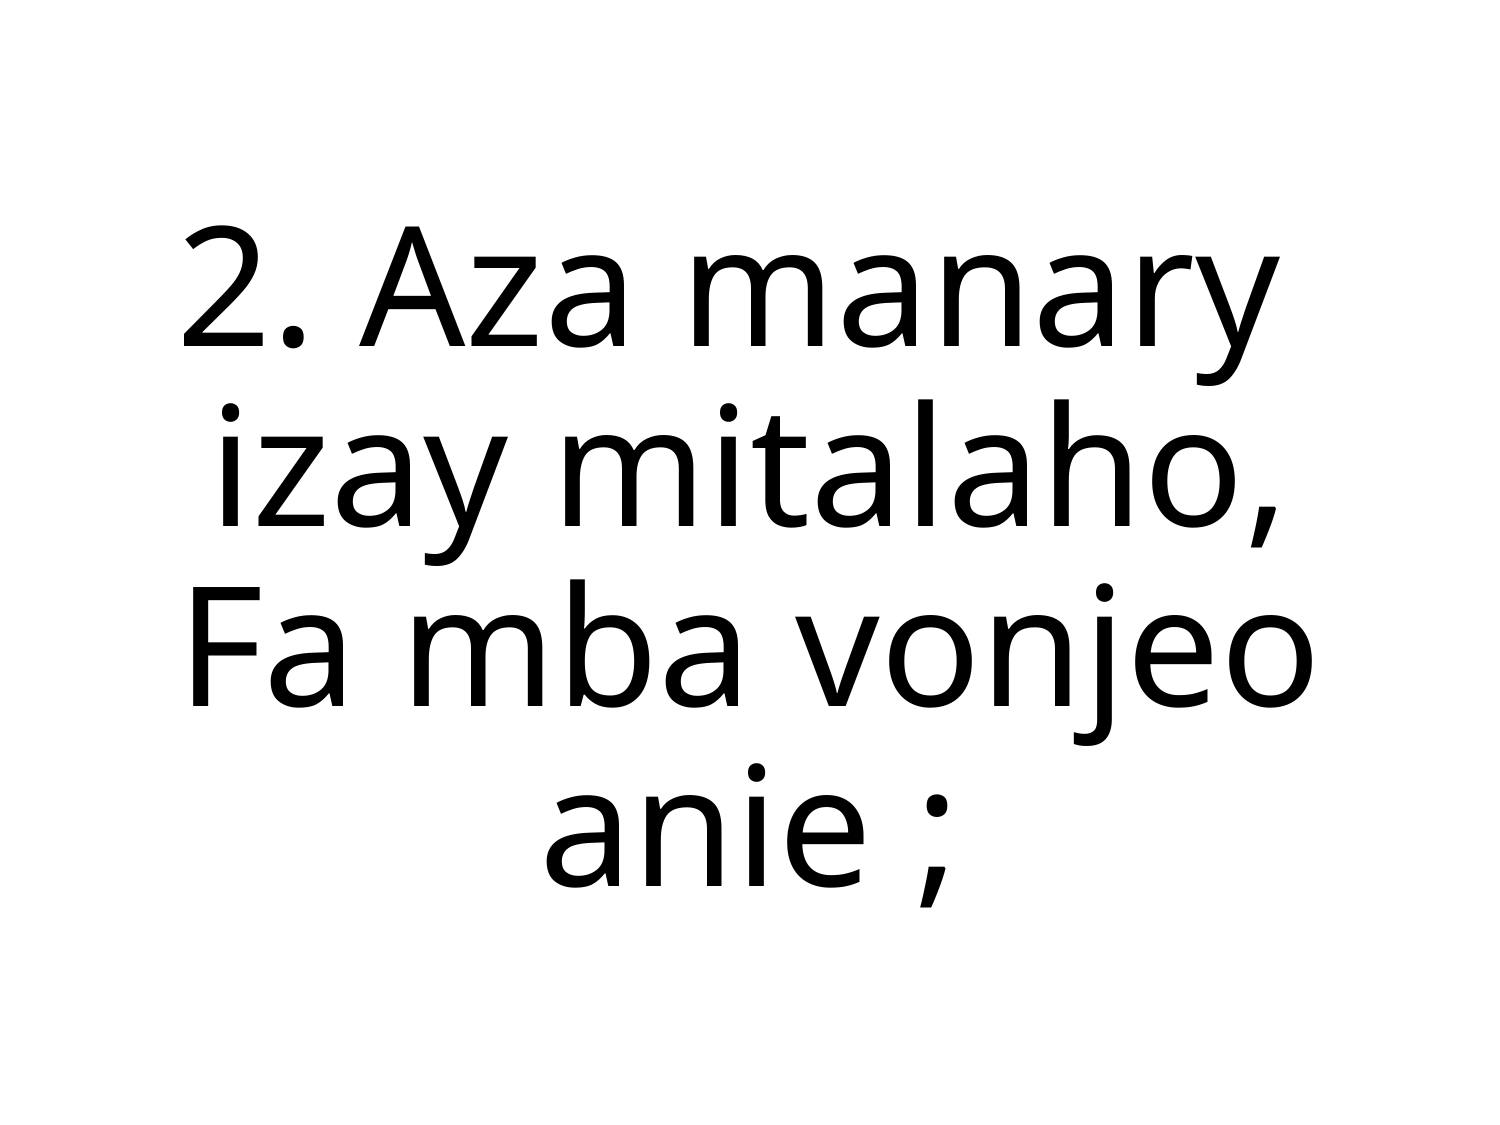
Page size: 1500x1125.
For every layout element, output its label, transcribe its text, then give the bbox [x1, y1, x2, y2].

title 2. Aza manary izay mitalaho, Fa mba vonjeo anie ; [0, 453, 1500, 672]
